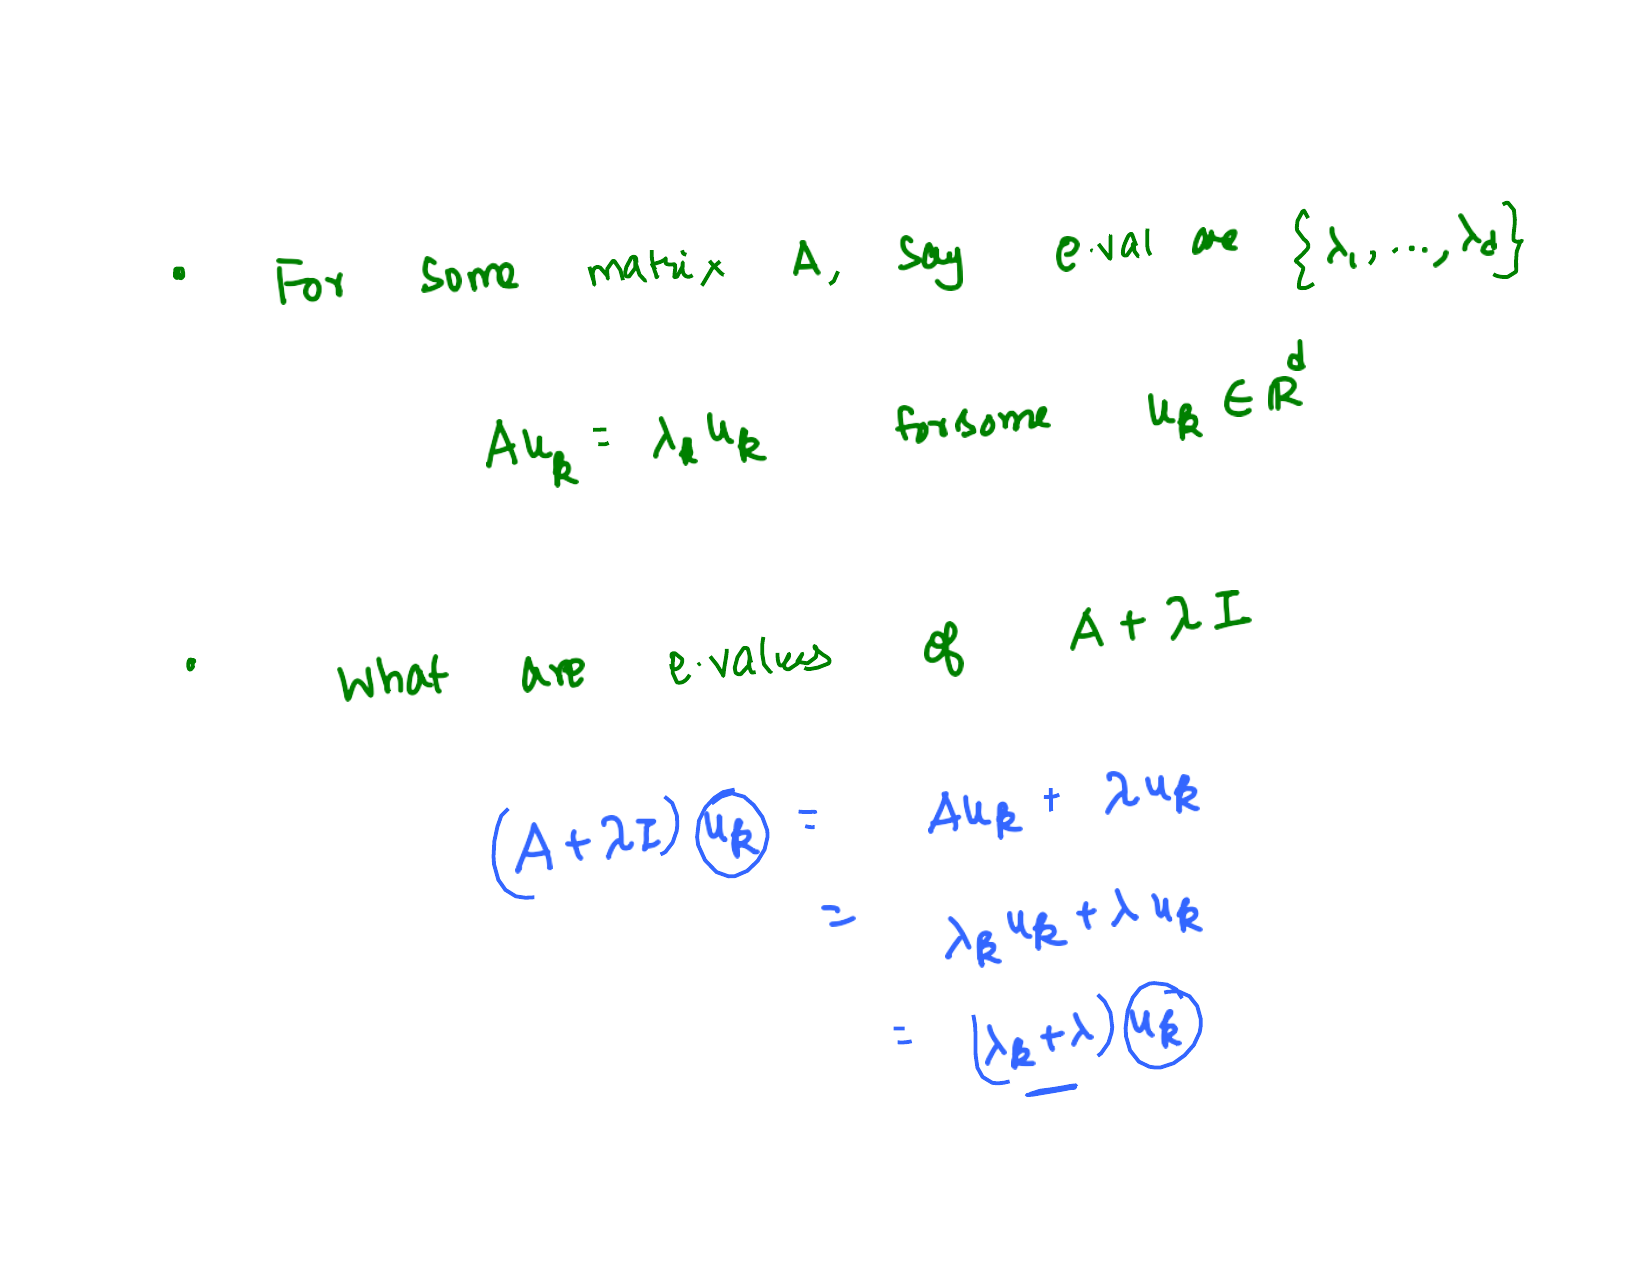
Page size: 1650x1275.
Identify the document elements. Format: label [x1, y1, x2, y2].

text_box [174, 202, 1523, 488]
text_box [493, 771, 1203, 1096]
text_box [187, 589, 1252, 703]
